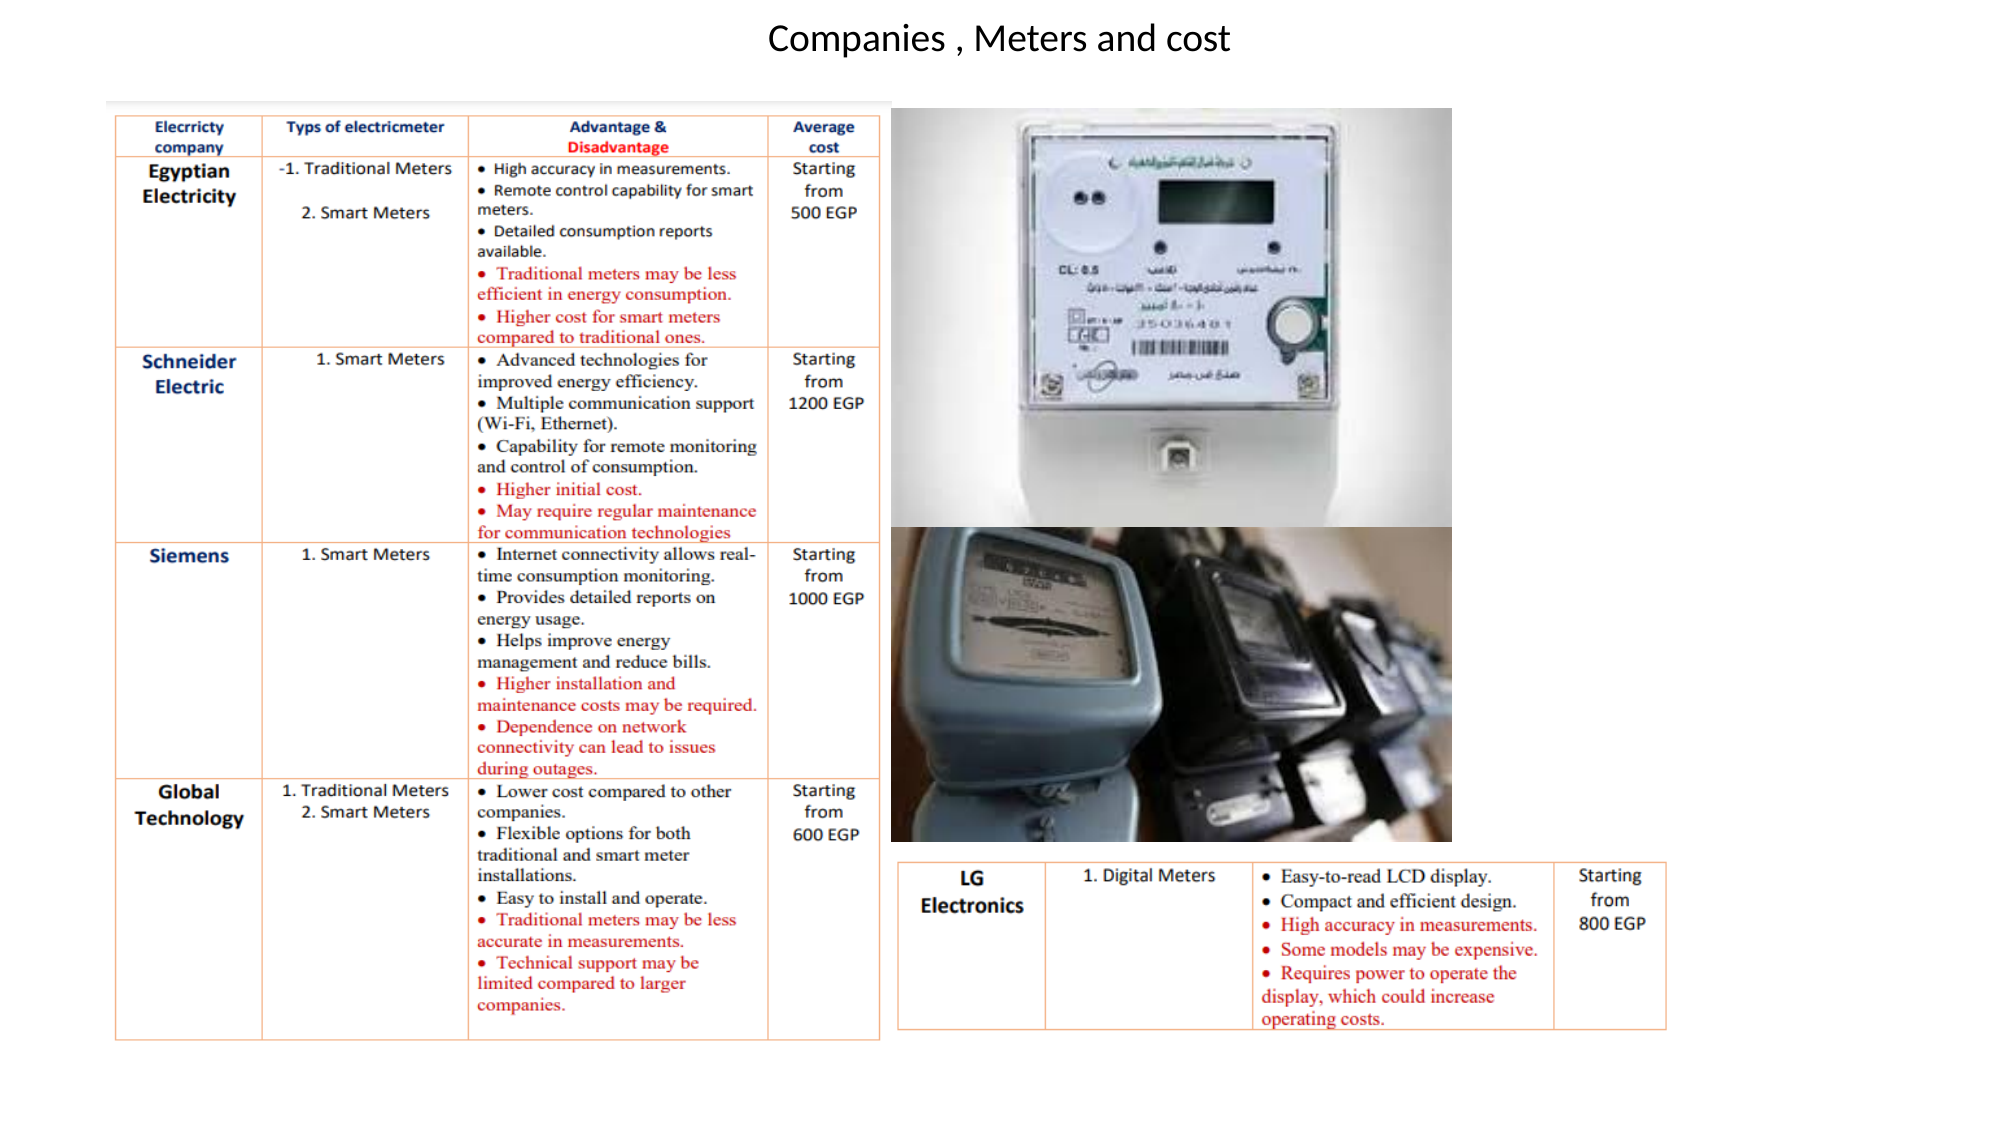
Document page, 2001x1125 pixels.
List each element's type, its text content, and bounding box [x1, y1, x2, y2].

title Companies , Meters and cost [254, 4, 1746, 179]
picture [890, 107, 1452, 842]
picture [890, 858, 1676, 1034]
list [106, 100, 892, 1043]
